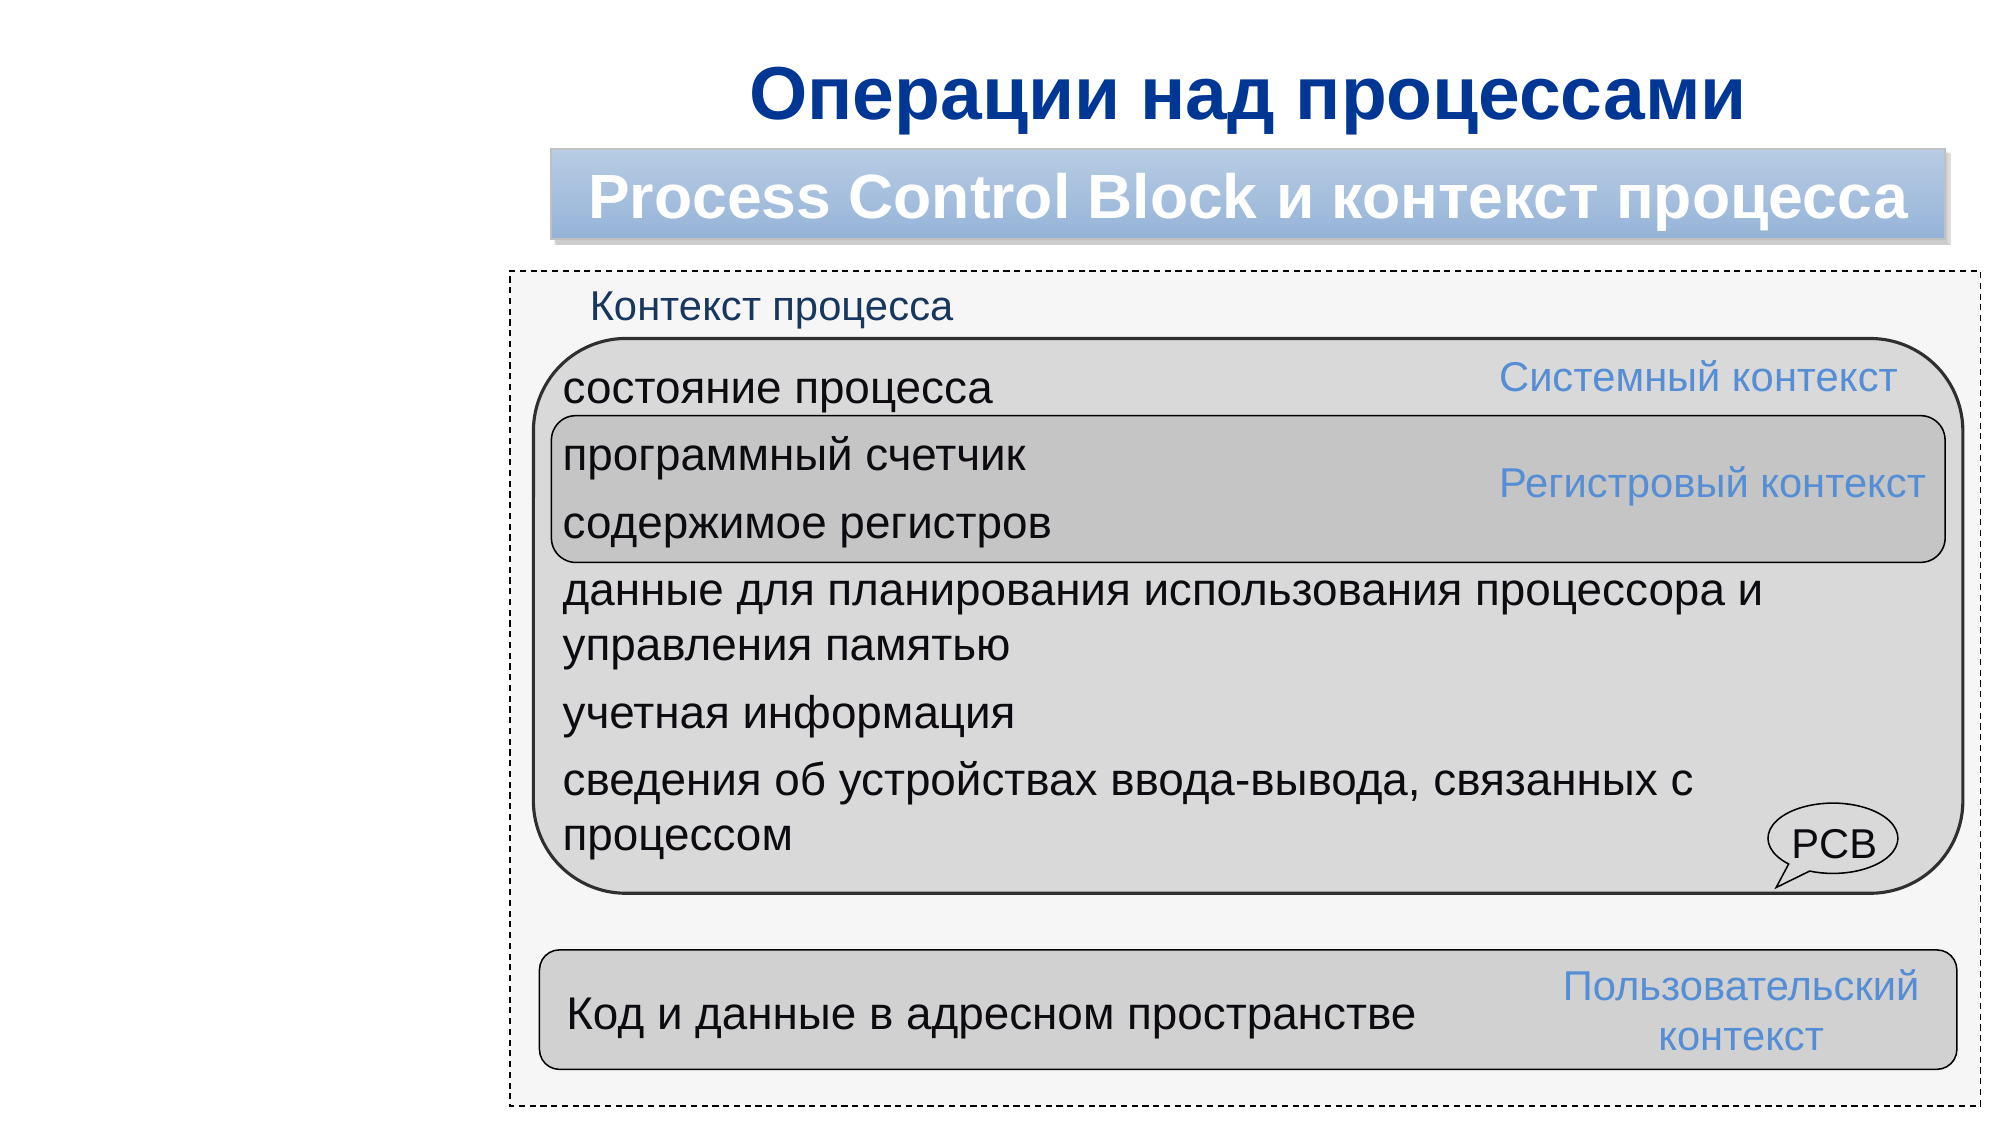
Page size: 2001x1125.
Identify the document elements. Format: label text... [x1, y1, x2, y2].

title Операции над процессами [551, 38, 1946, 141]
text_box [509, 271, 1981, 1106]
text_box PCB [1776, 857, 1788, 874]
text_box Код и данные в адресном пространстве [551, 976, 1493, 1047]
text_box Регистровый контекст [1484, 448, 1953, 513]
text_box PCB [1843, 809, 1907, 874]
text_box Системный контекст [1484, 341, 1946, 407]
text_box Контекст процесса [575, 271, 1036, 336]
text_box [539, 949, 1947, 1070]
text_box PCB [1776, 809, 1794, 820]
list состояние процесса программный счетчик содержимое регистров данные для планирования использования процессора и управления памятью учетная информация сведения об устройствах ввода-вывода, связанных с процессом [547, 349, 1950, 806]
text_box Process Control Block и контекст процесса [551, 149, 1946, 239]
text_box [1767, 803, 1898, 888]
text_box Пользовательский контекст [1493, 951, 1990, 1067]
